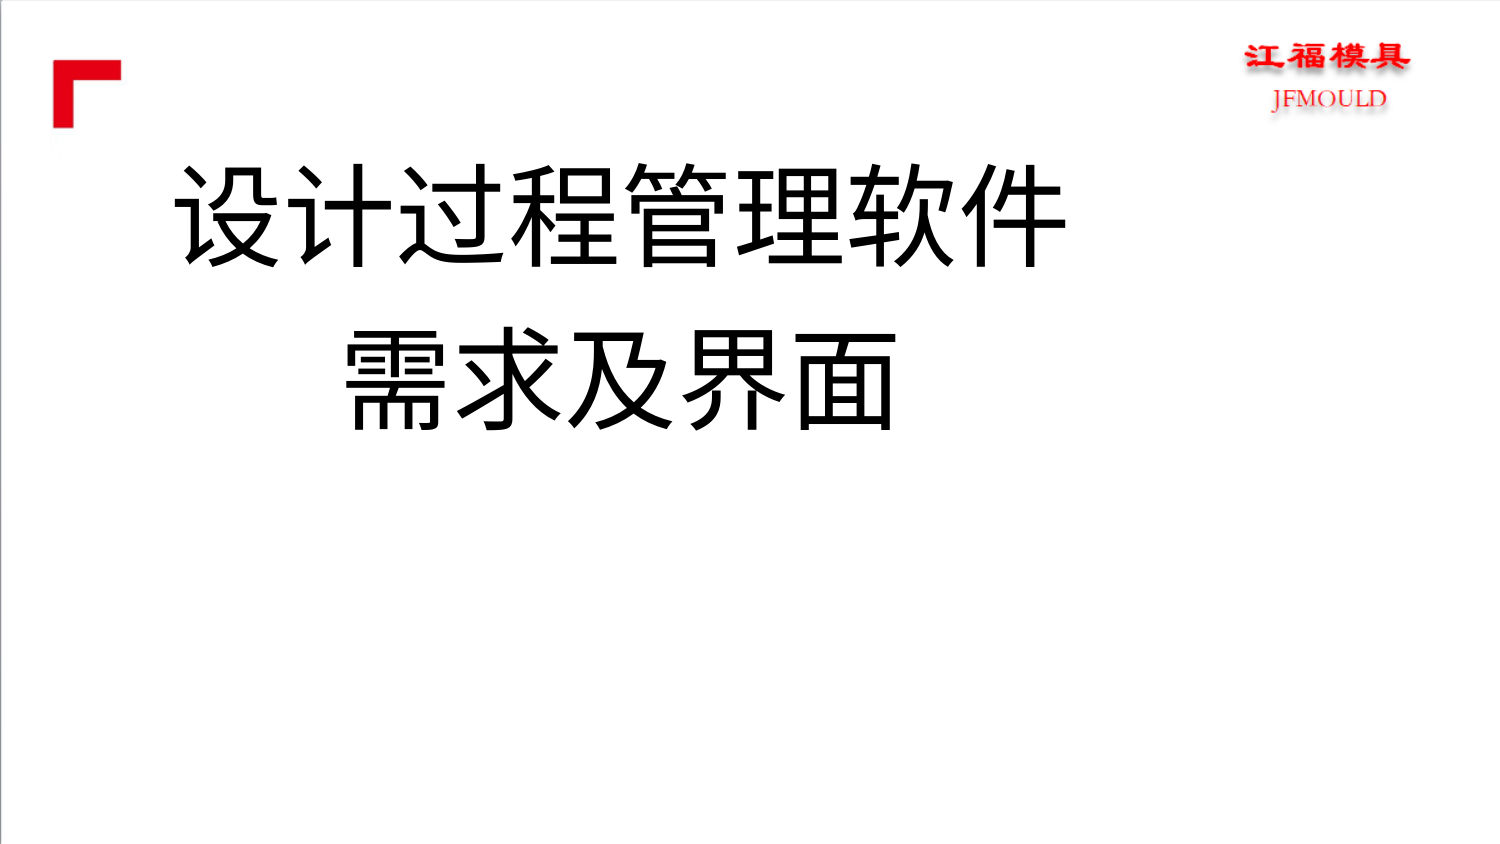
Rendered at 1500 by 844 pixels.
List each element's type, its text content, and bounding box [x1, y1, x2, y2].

text_box 设计过程管理软件 需求及界面 [0, 235, 1289, 652]
picture [0, 0, 1500, 844]
